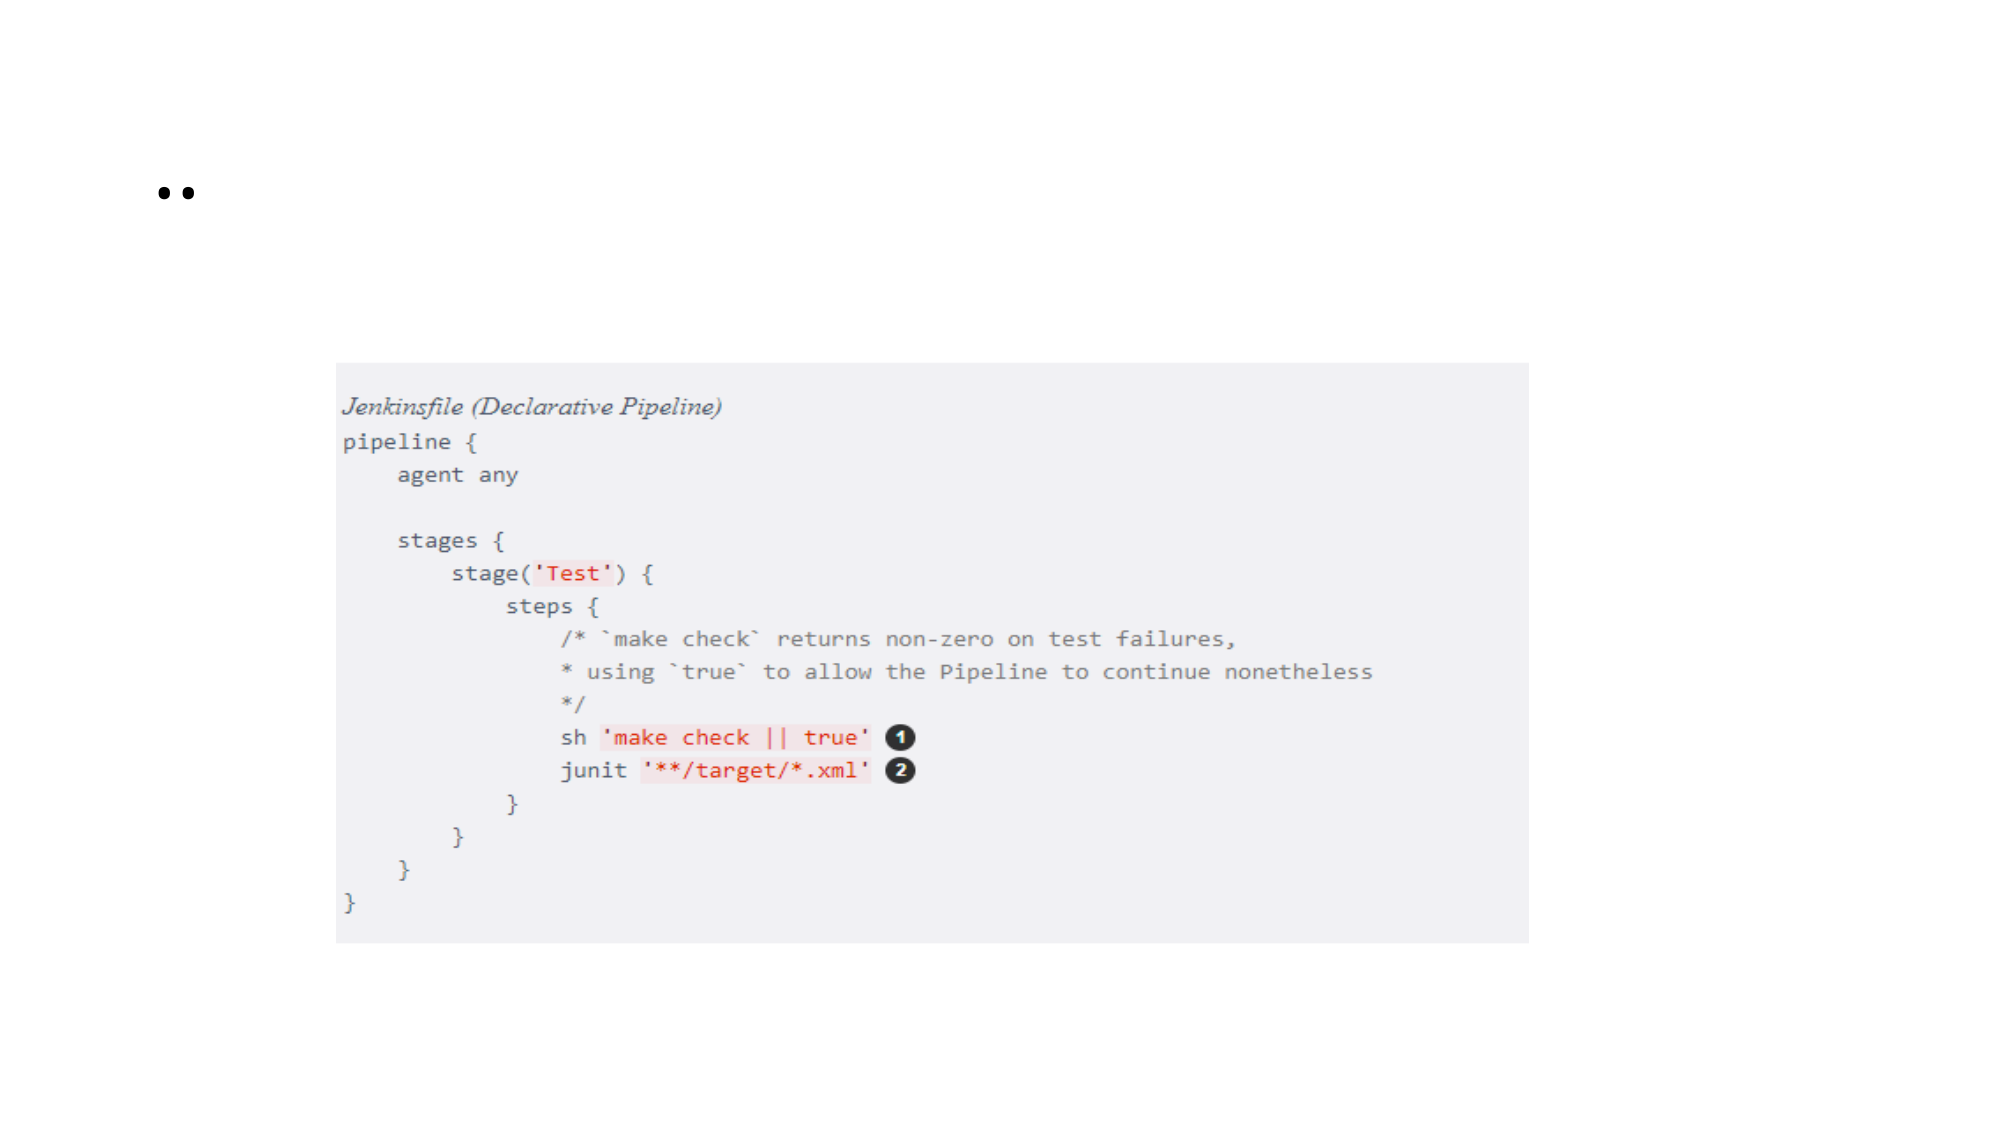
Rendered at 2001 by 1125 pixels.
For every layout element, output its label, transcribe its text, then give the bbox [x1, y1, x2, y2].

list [336, 346, 1529, 967]
title .. [137, 59, 1863, 278]
